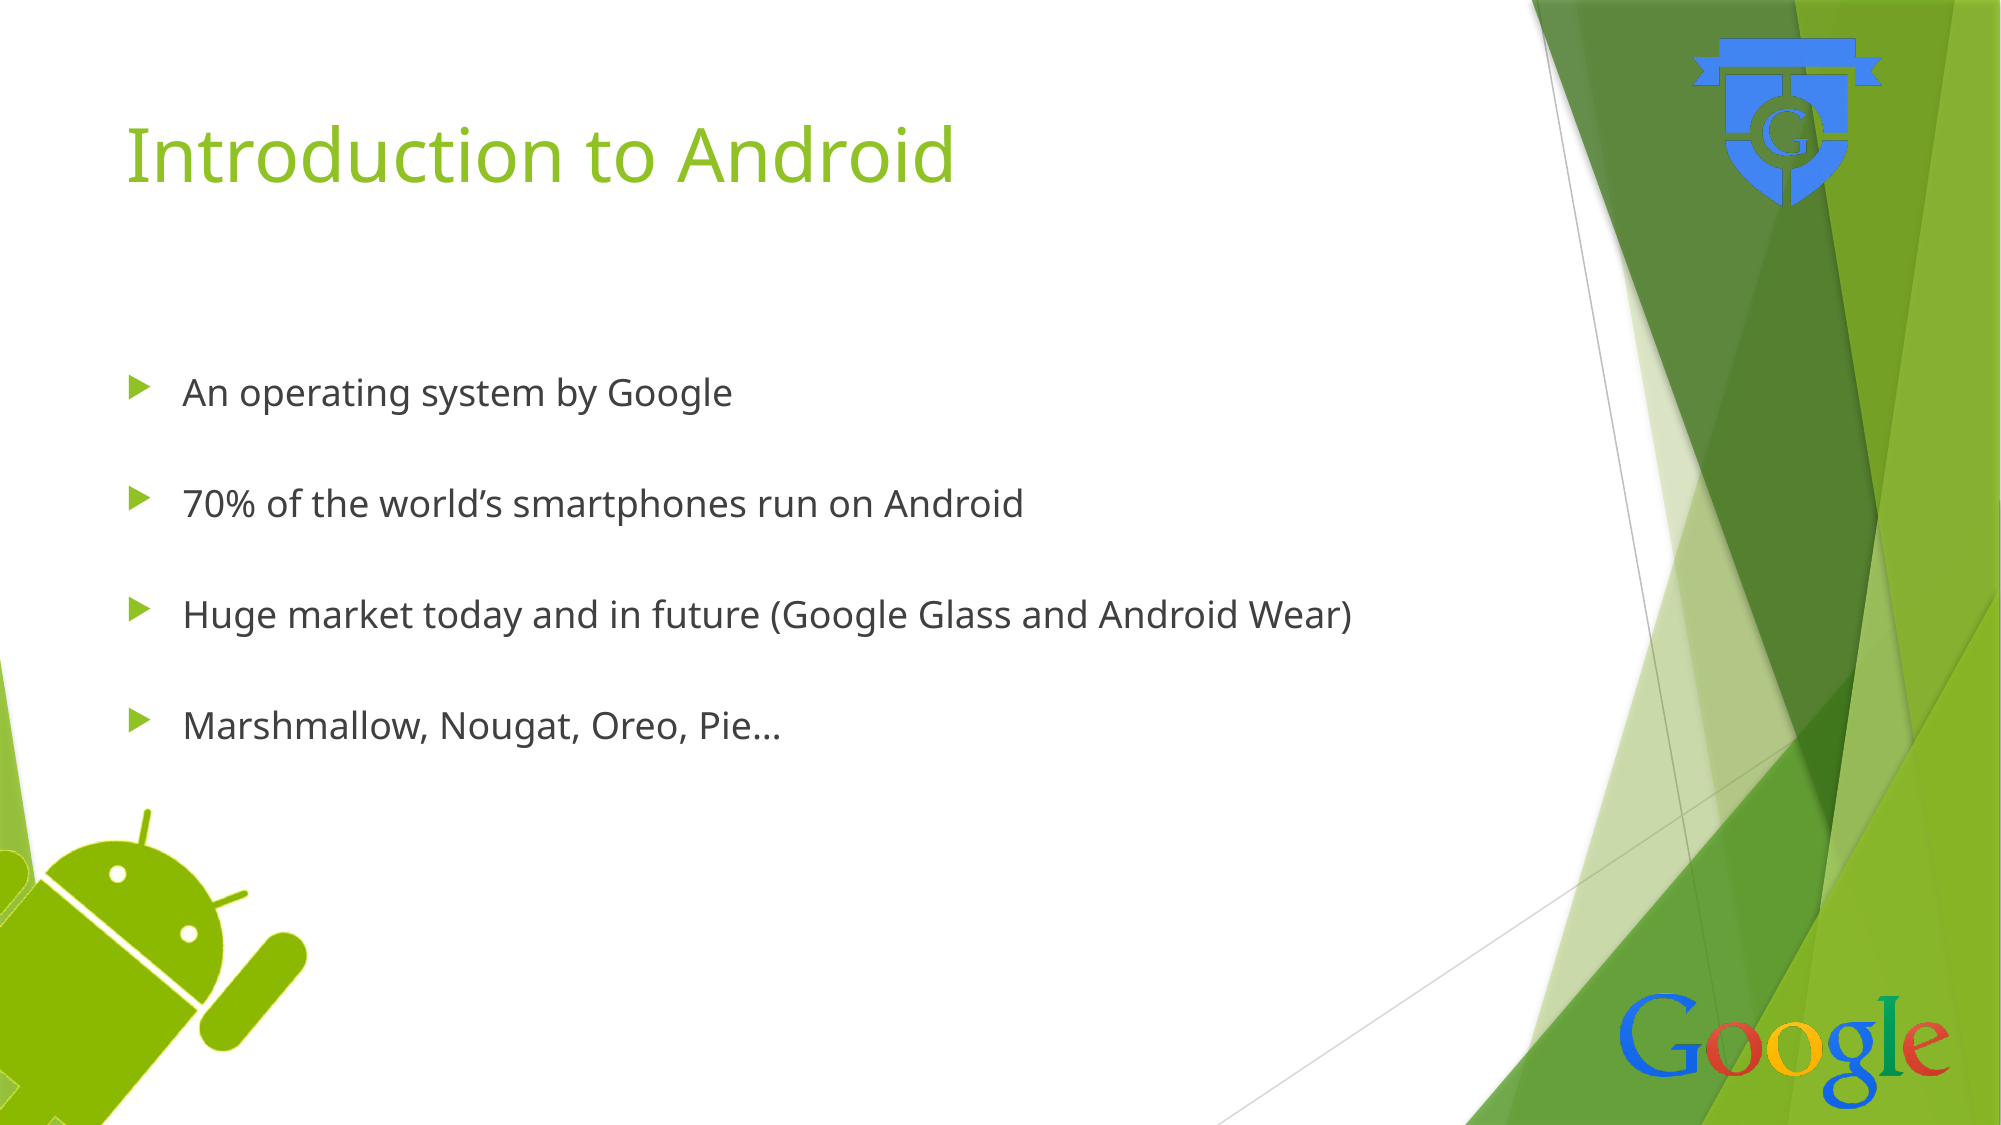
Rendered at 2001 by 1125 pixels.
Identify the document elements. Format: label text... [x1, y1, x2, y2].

list An operating system by Google 70% of the world’s smartphones run on Android Huge market today and in future (Google Glass and Android Wear) Marshmallow, Nougat, Oreo, Pie… [111, 316, 1522, 954]
picture [0, 779, 346, 1125]
title Introduction to Android [111, 99, 1522, 316]
picture [1685, 19, 1889, 223]
picture [1619, 992, 1950, 1110]
